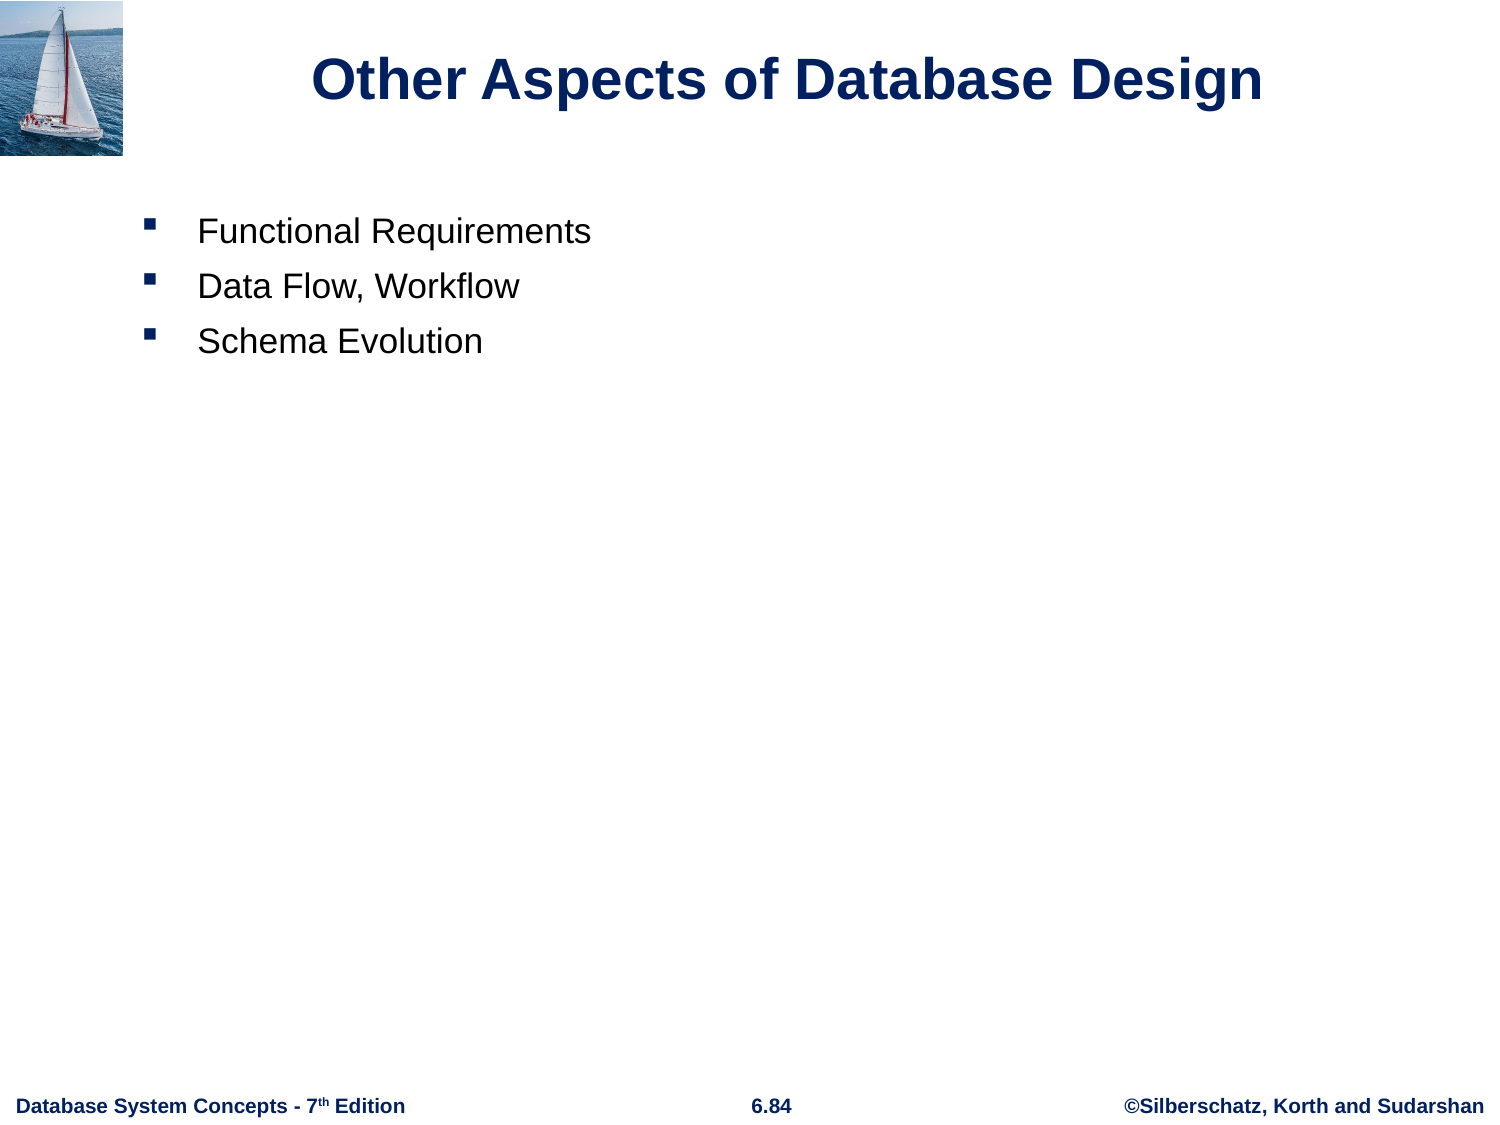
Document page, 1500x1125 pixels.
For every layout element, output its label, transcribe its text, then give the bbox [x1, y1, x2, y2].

title Other Aspects of Database Design [125, 18, 1452, 120]
picture [0, 1, 123, 156]
list Functional Requirements Data Flow, Workflow Schema Evolution [126, 200, 1348, 452]
